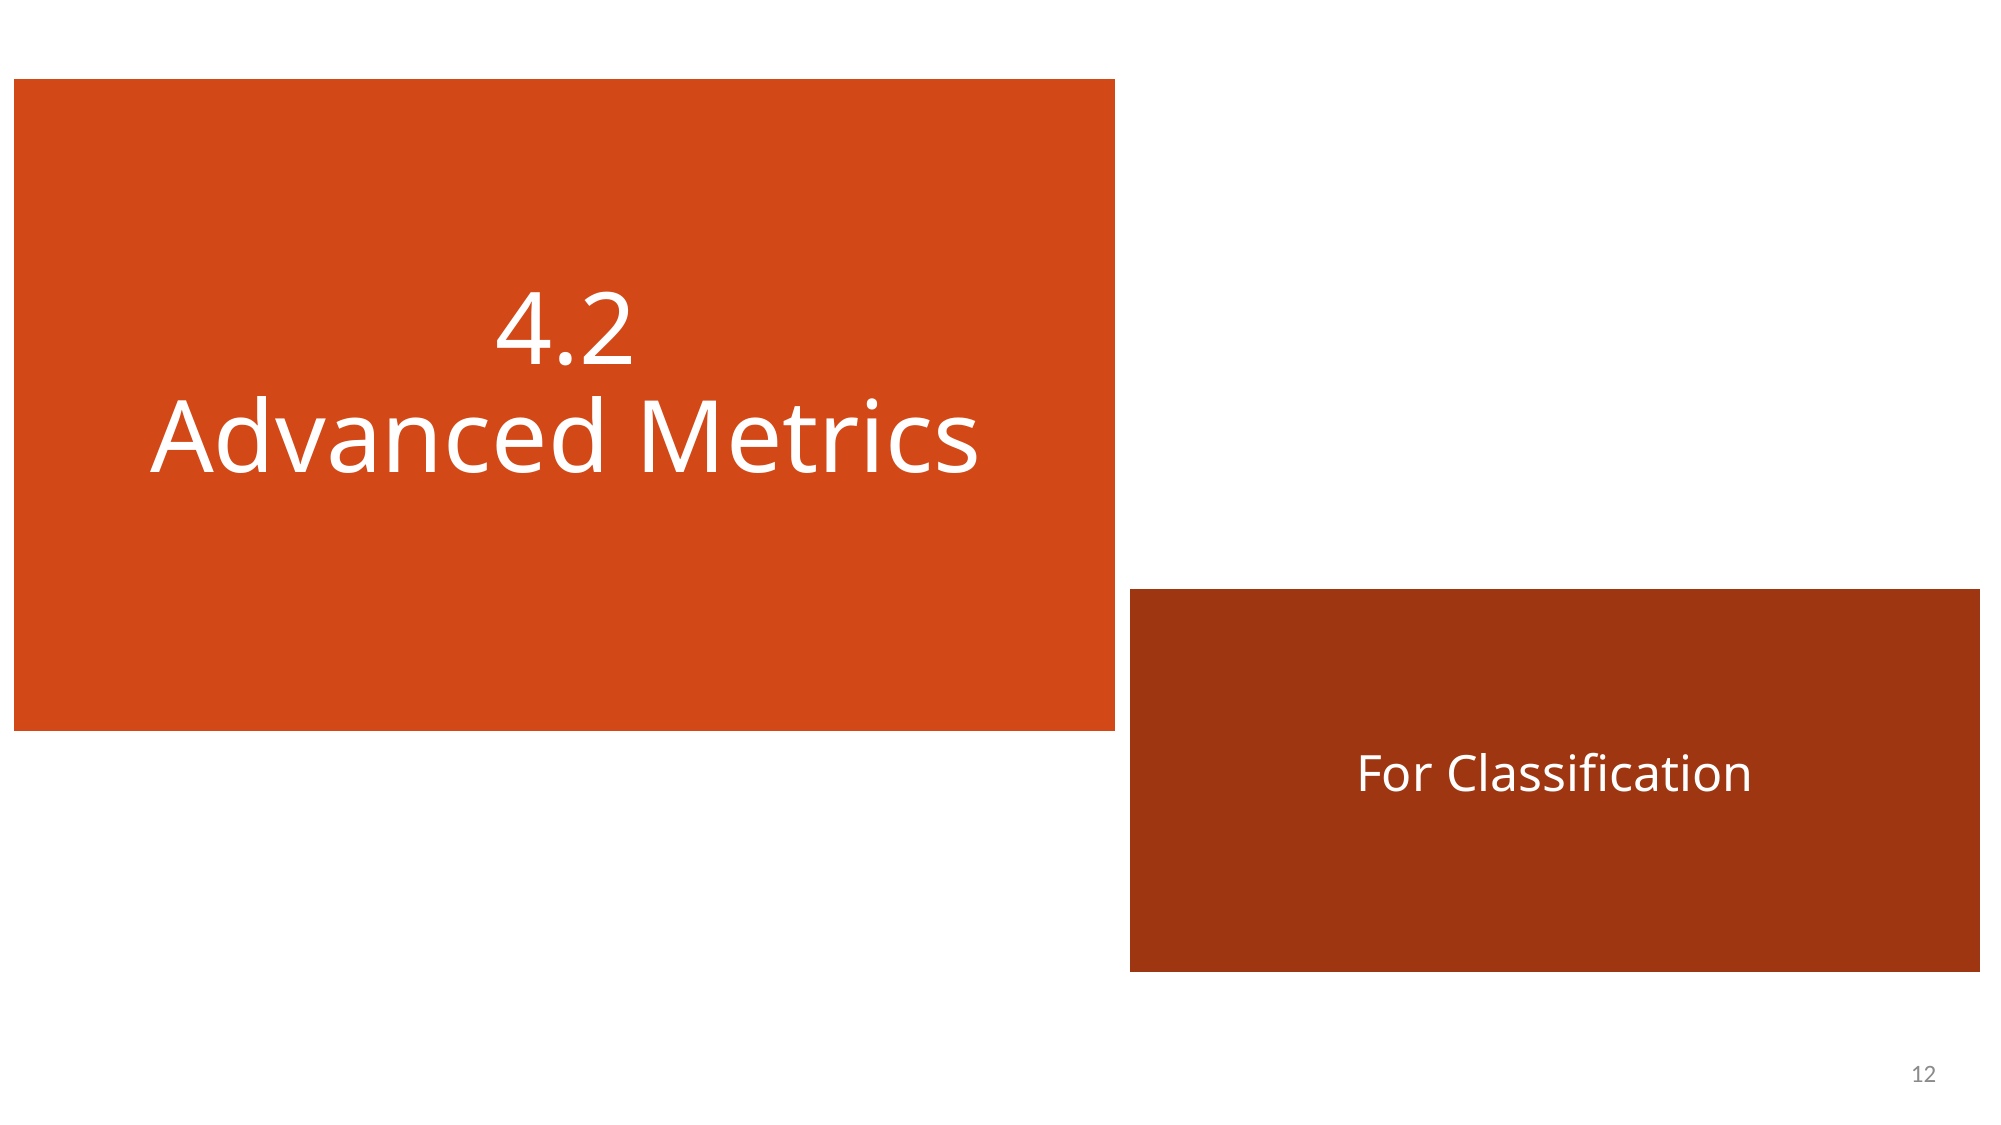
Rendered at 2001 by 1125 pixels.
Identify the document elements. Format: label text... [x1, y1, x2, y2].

slide_number 12 [1811, 1042, 1952, 1103]
subtitle For Classification [1146, 648, 1963, 902]
title 4.2 Advanced Metrics [34, 123, 1098, 649]
